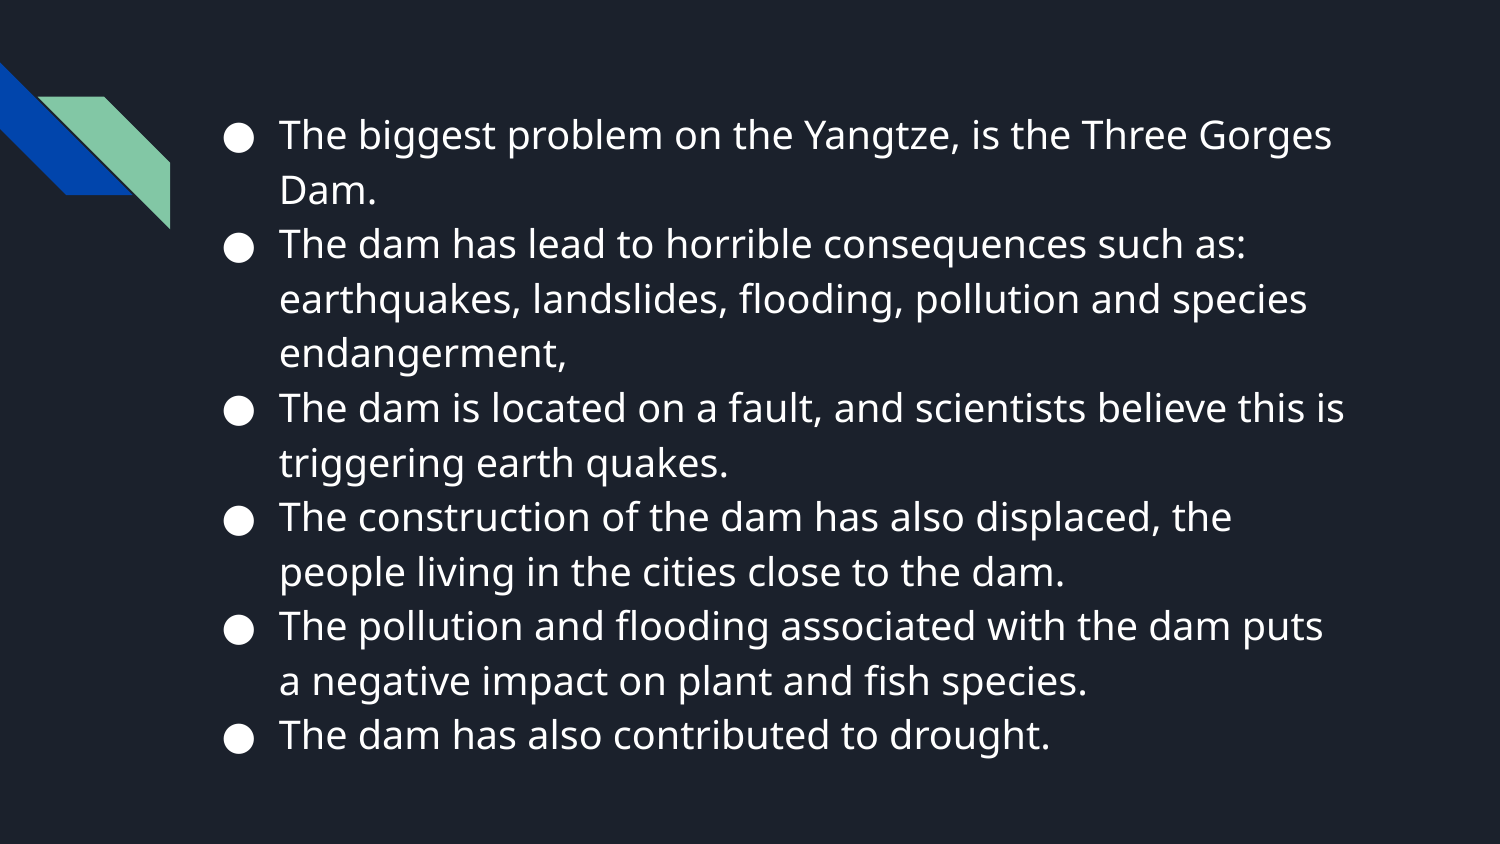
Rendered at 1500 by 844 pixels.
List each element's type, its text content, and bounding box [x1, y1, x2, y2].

list The biggest problem on the Yangtze, is the Three Gorges Dam. The dam has lead to horrible consequences such as: earthquakes, landslides, flooding, pollution and species endangerment, The dam is located on a fault, and scientists believe this is triggering earth quakes. The construction of the dam has also displaced, the people living in the cities close to the dam. The pollution and flooding associated with the dam puts a negative impact on plant and fish species. The dam has also contributed to drought. [188, 87, 1368, 735]
